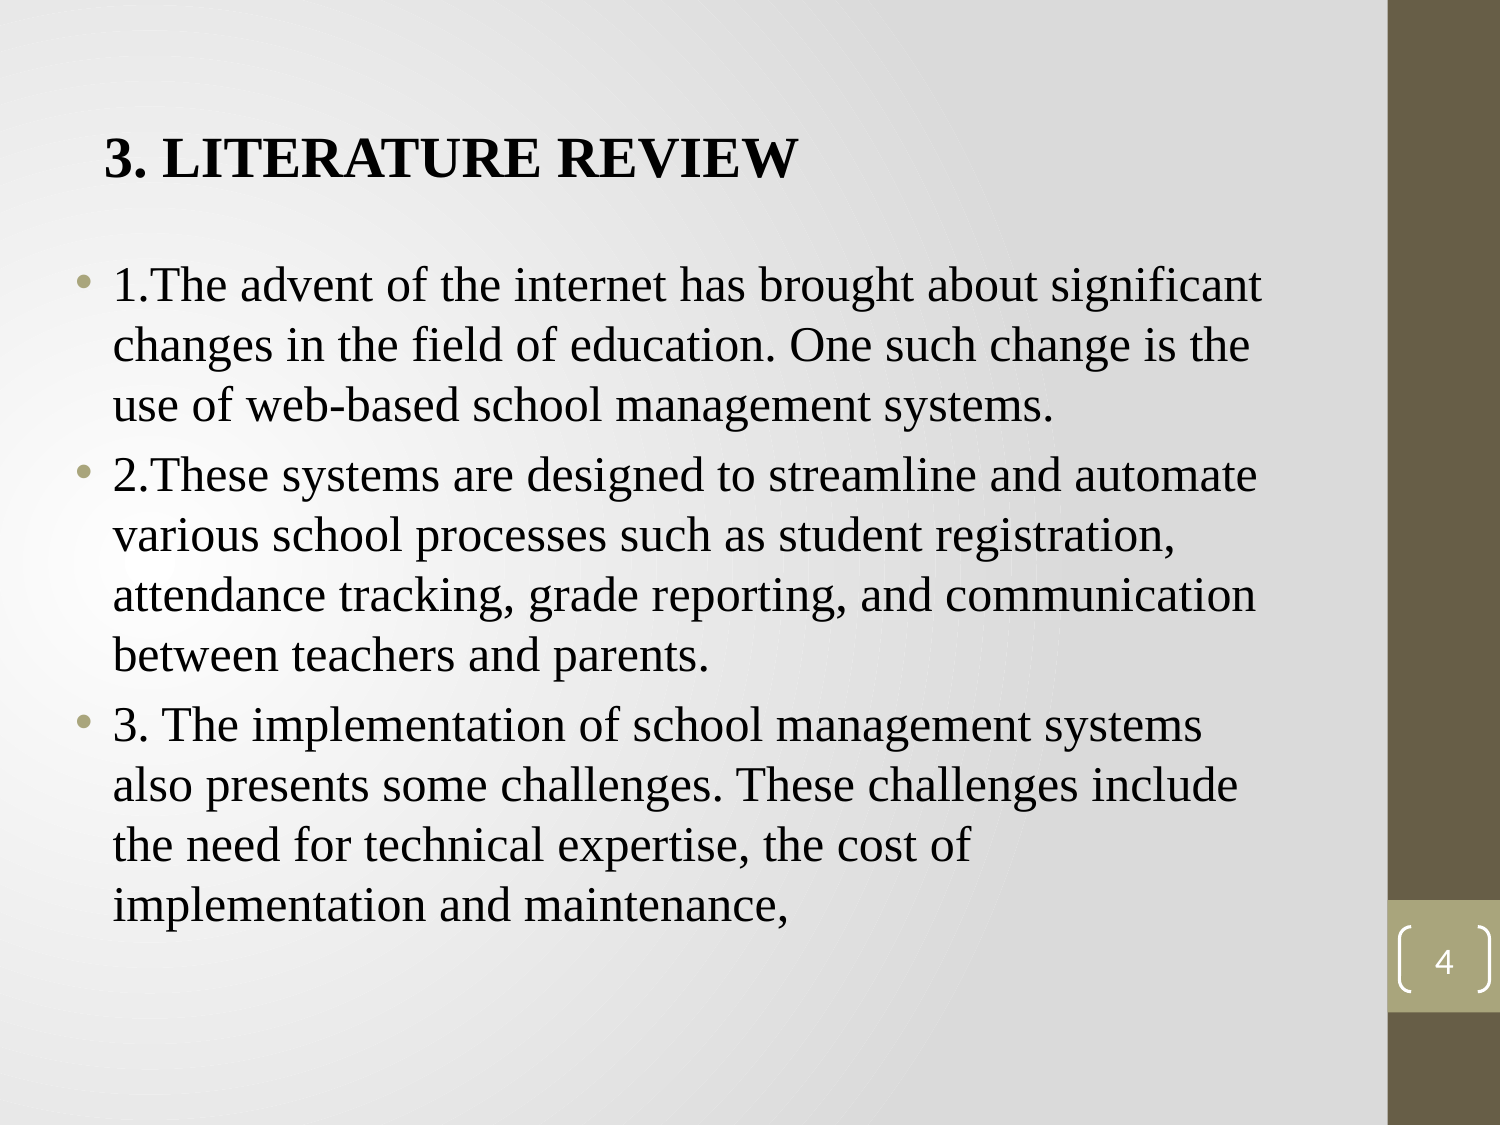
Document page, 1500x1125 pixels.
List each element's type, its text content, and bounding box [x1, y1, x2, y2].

slide_number 4 [1397, 925, 1492, 994]
list 3. LITERATURE REVIEW 1.The advent of the internet has brought about significant changes in the field of education. One such change is the use of web-based school management systems. 2.These systems are designed to streamline and automate various school processes such as student registration, attendance tracking, grade reporting, and communication between teachers and parents. 3. The implementation of school management systems also presents some challenges. These challenges include the need for technical expertise, the cost of implementation and maintenance, [41, 54, 1292, 976]
